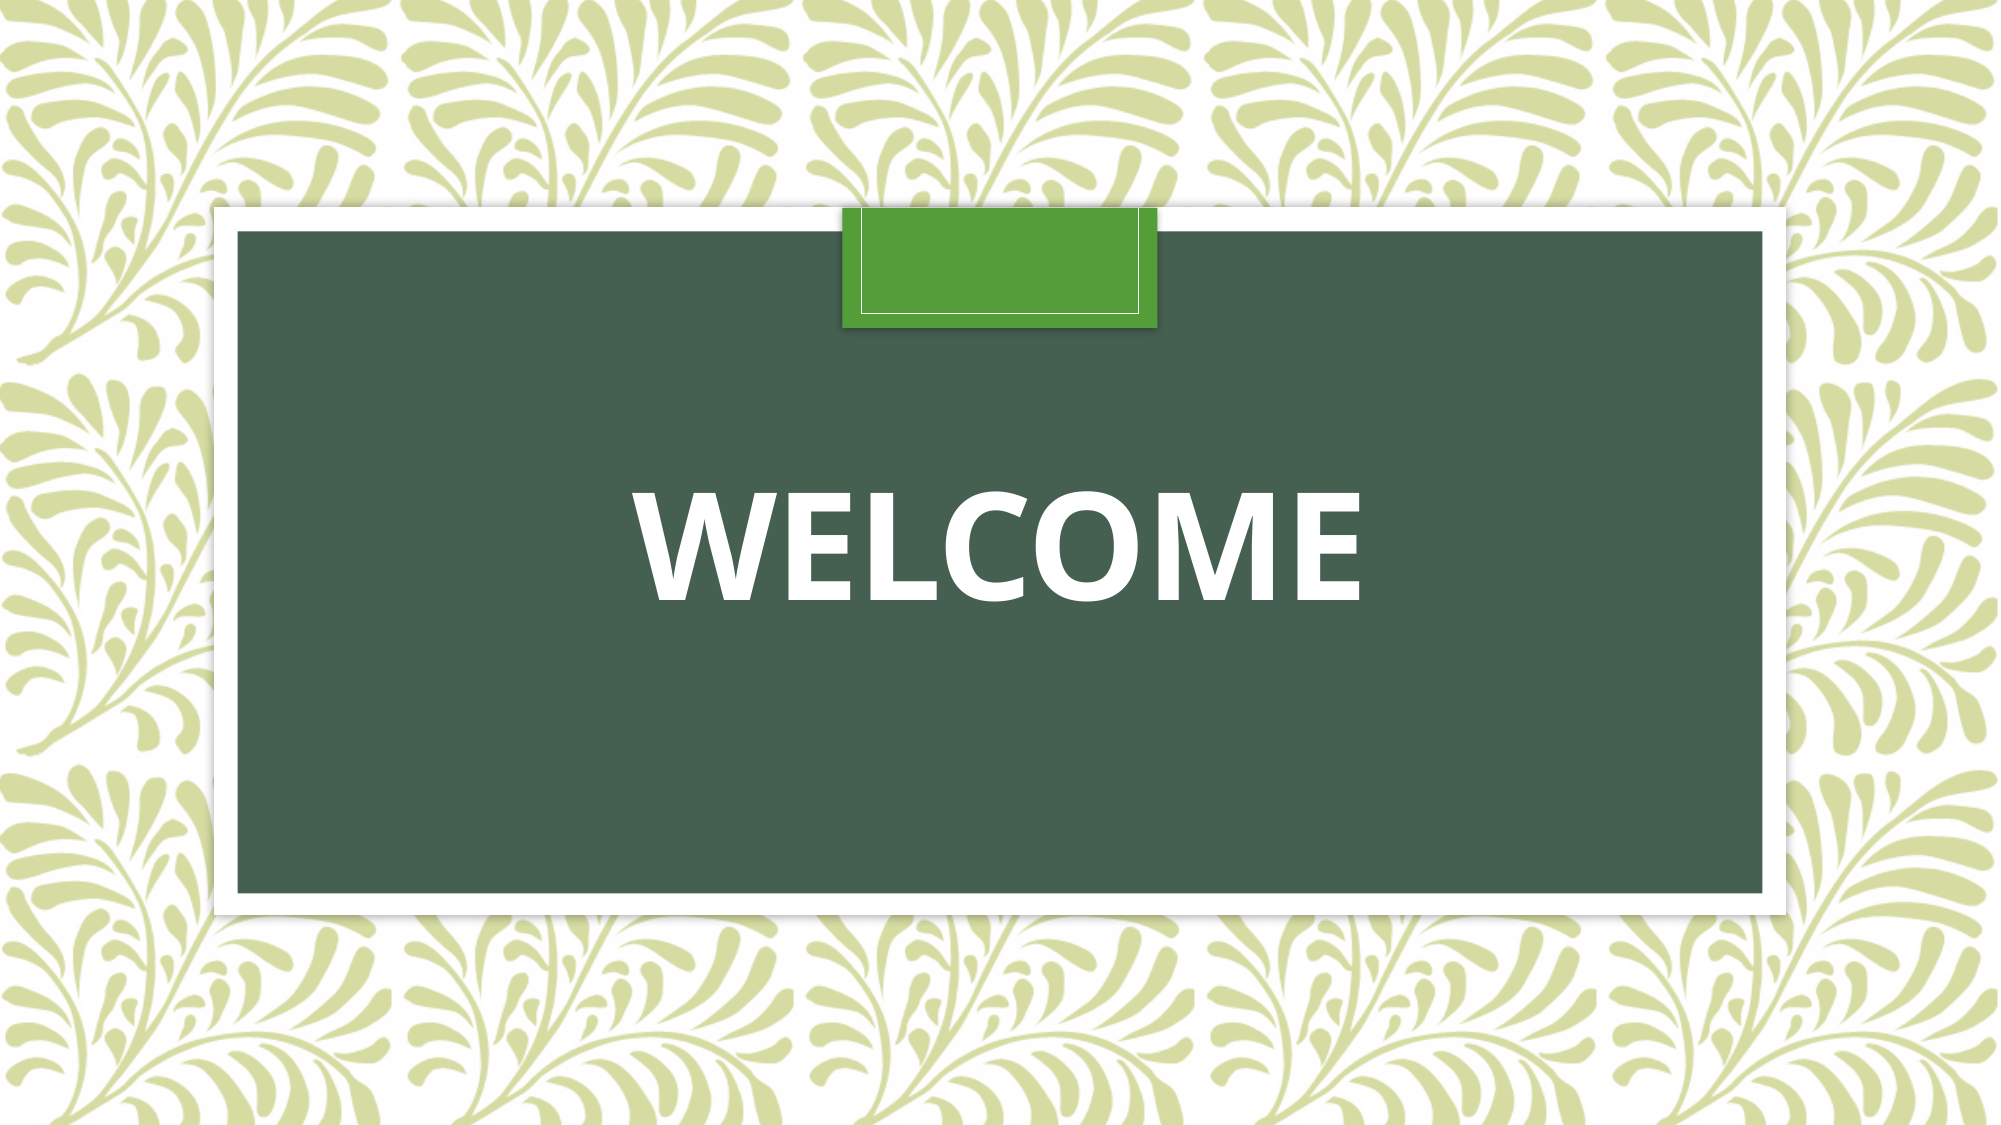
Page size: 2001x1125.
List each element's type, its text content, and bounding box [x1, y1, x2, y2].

title welcome [256, 343, 1745, 769]
